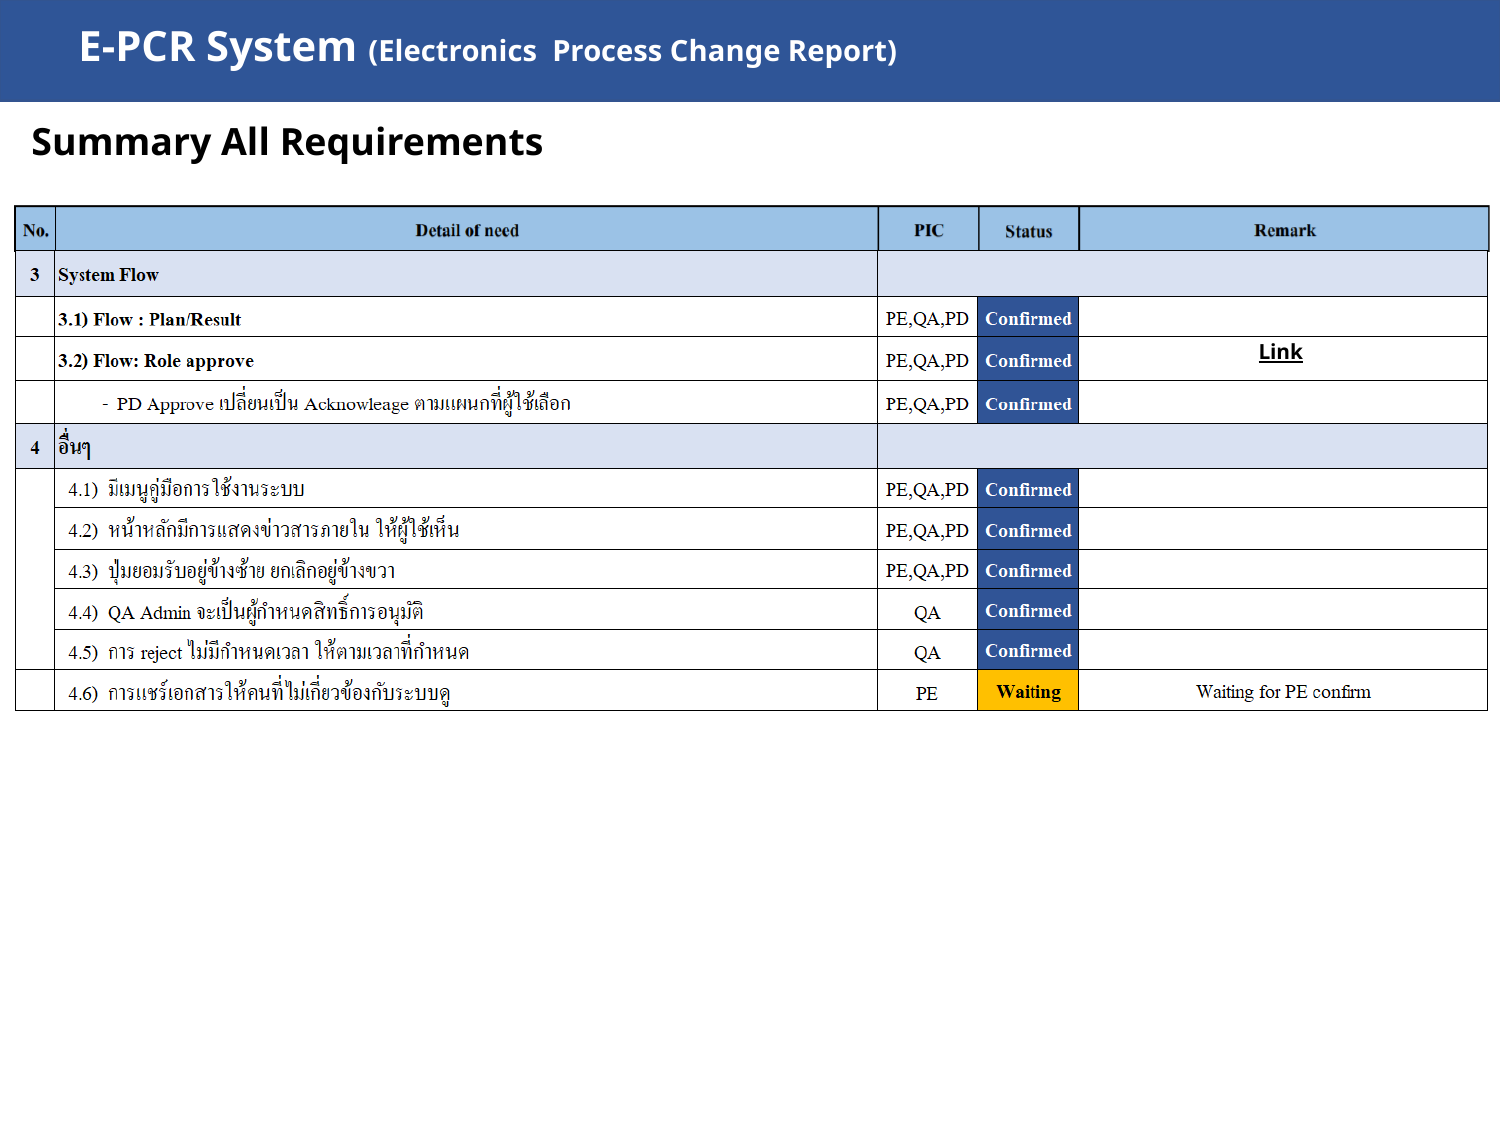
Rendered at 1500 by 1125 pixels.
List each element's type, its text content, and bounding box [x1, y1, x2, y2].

picture [13, 205, 1490, 711]
text_box [0, 0, 1500, 102]
text_box Summary All Requirements [16, 110, 560, 170]
text_box E-PCR System (Electronics Process Change Report) [0, 12, 984, 77]
